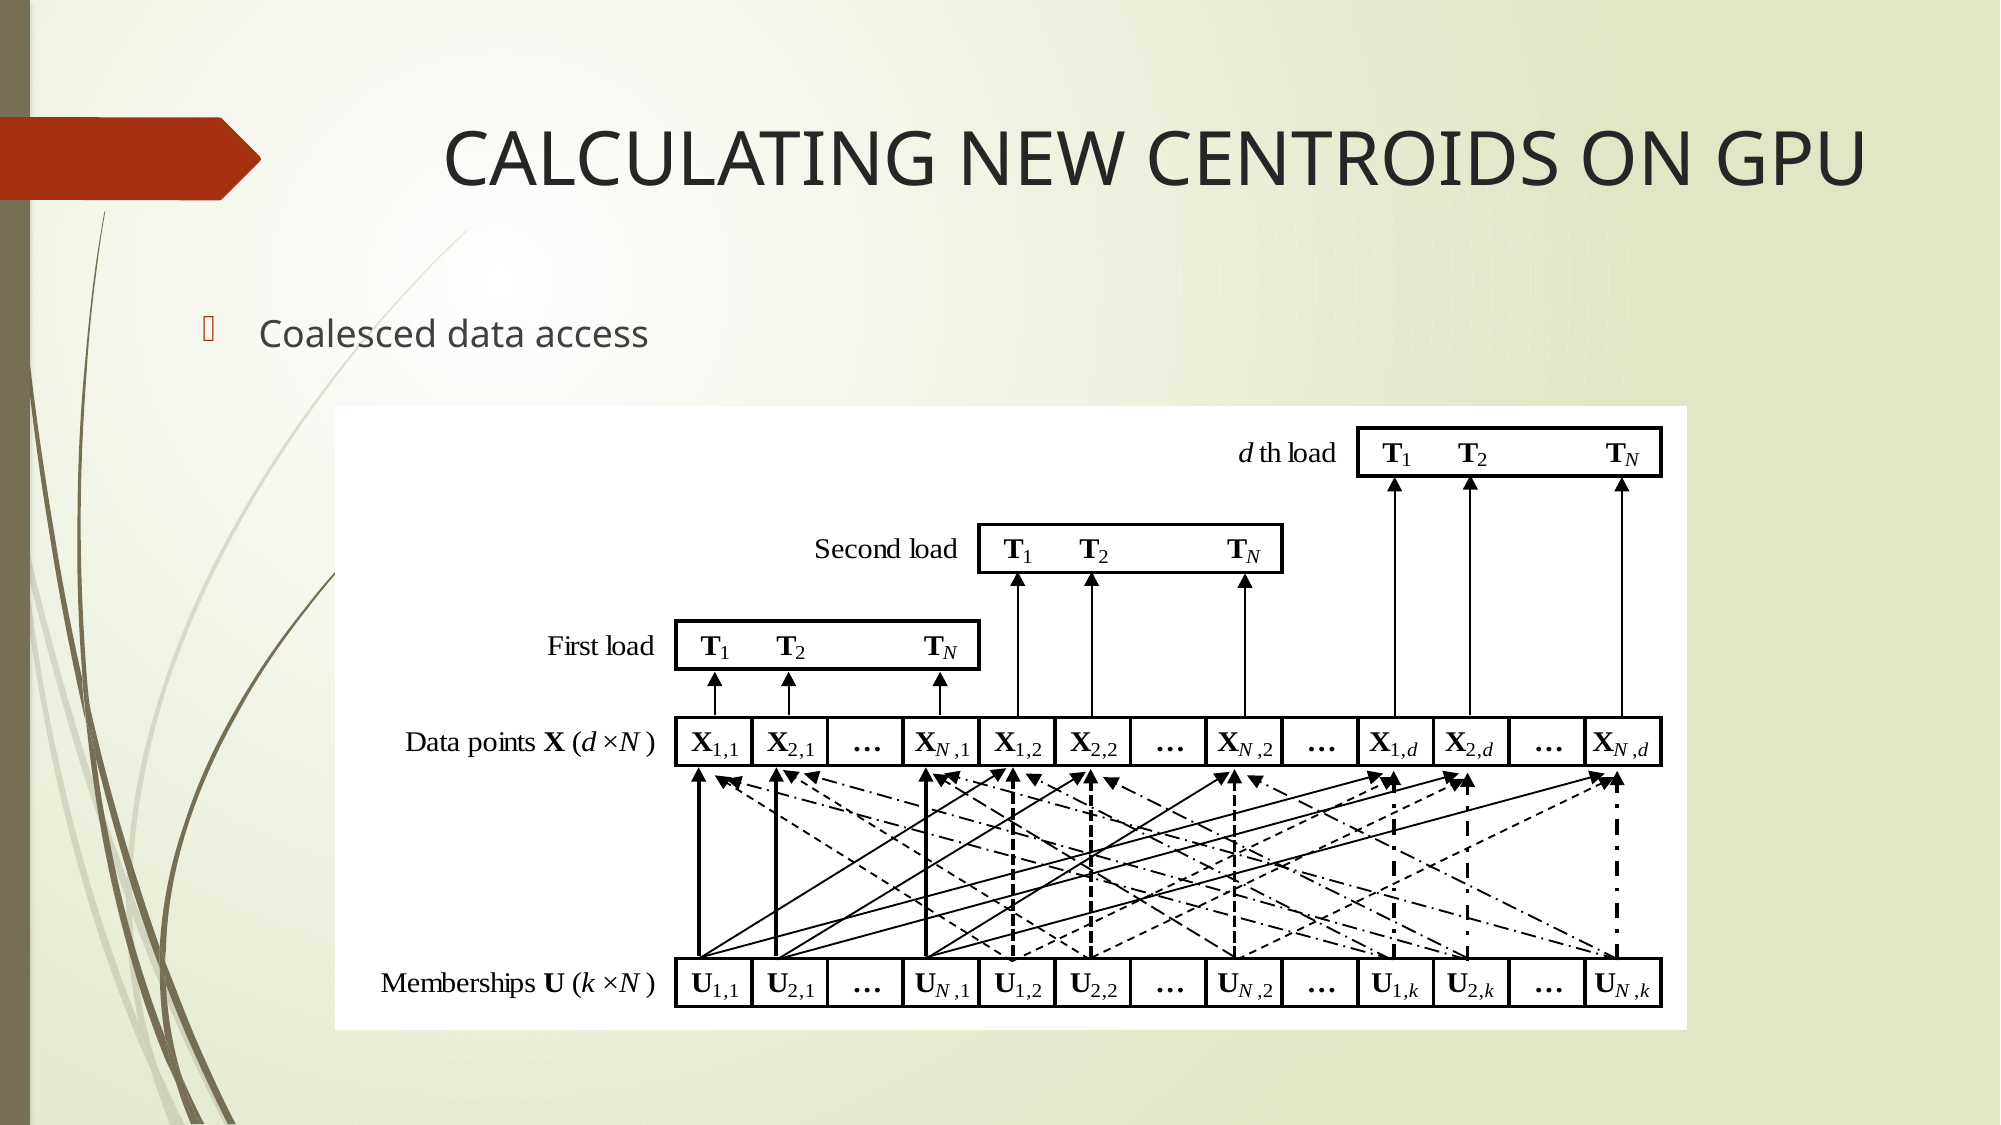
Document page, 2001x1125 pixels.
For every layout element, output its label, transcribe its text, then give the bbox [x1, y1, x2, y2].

list Coalesced data access [187, 302, 1813, 1065]
picture [332, 404, 1690, 1032]
title CALCULATING NEW CENTROIDS ON GPU [425, 102, 1888, 313]
